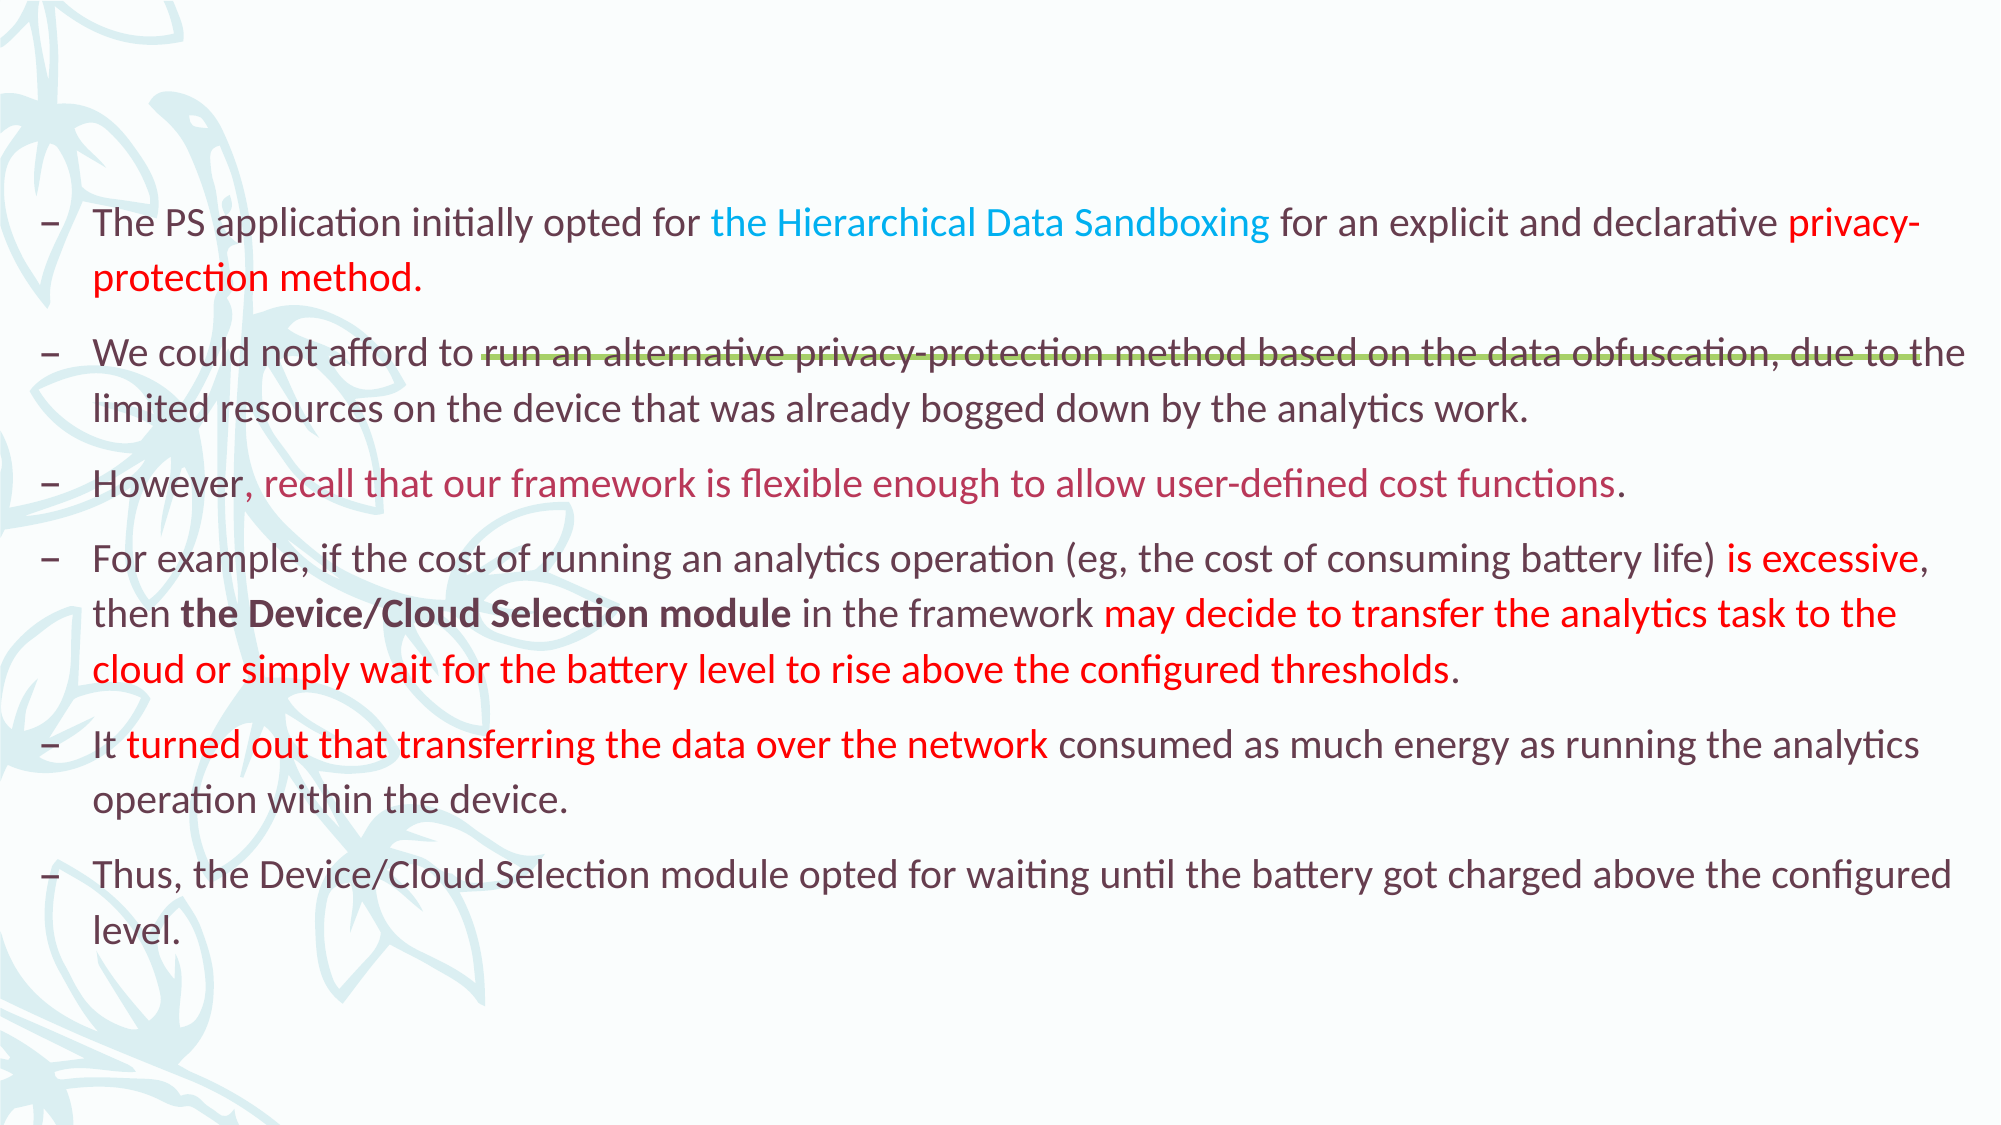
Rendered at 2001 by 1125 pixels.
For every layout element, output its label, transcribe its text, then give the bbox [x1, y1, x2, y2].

list The PS application initially opted for the Hierarchical Data Sandboxing for an explicit and declarative privacy-protection method. We could not afford to run an alternative privacy-protection method based on the data obfuscation, due to the limited resources on the device that was already bogged down by the analytics work. However, recall that our framework is flexible enough to allow user-defined cost functions. For example, if the cost of running an analytics operation (eg, the cost of consuming battery life) is excessive, then the Device/Cloud Selection module in the framework may decide to transfer the analytics task to the cloud or simply wait for the battery level to rise above the configured thresholds. It turned out that transferring the data over the network consumed as much energy as running the analytics operation within the device. Thus, the Device/Cloud Selection module opted for waiting until the battery got charged above the configured level. [24, 181, 2000, 1125]
